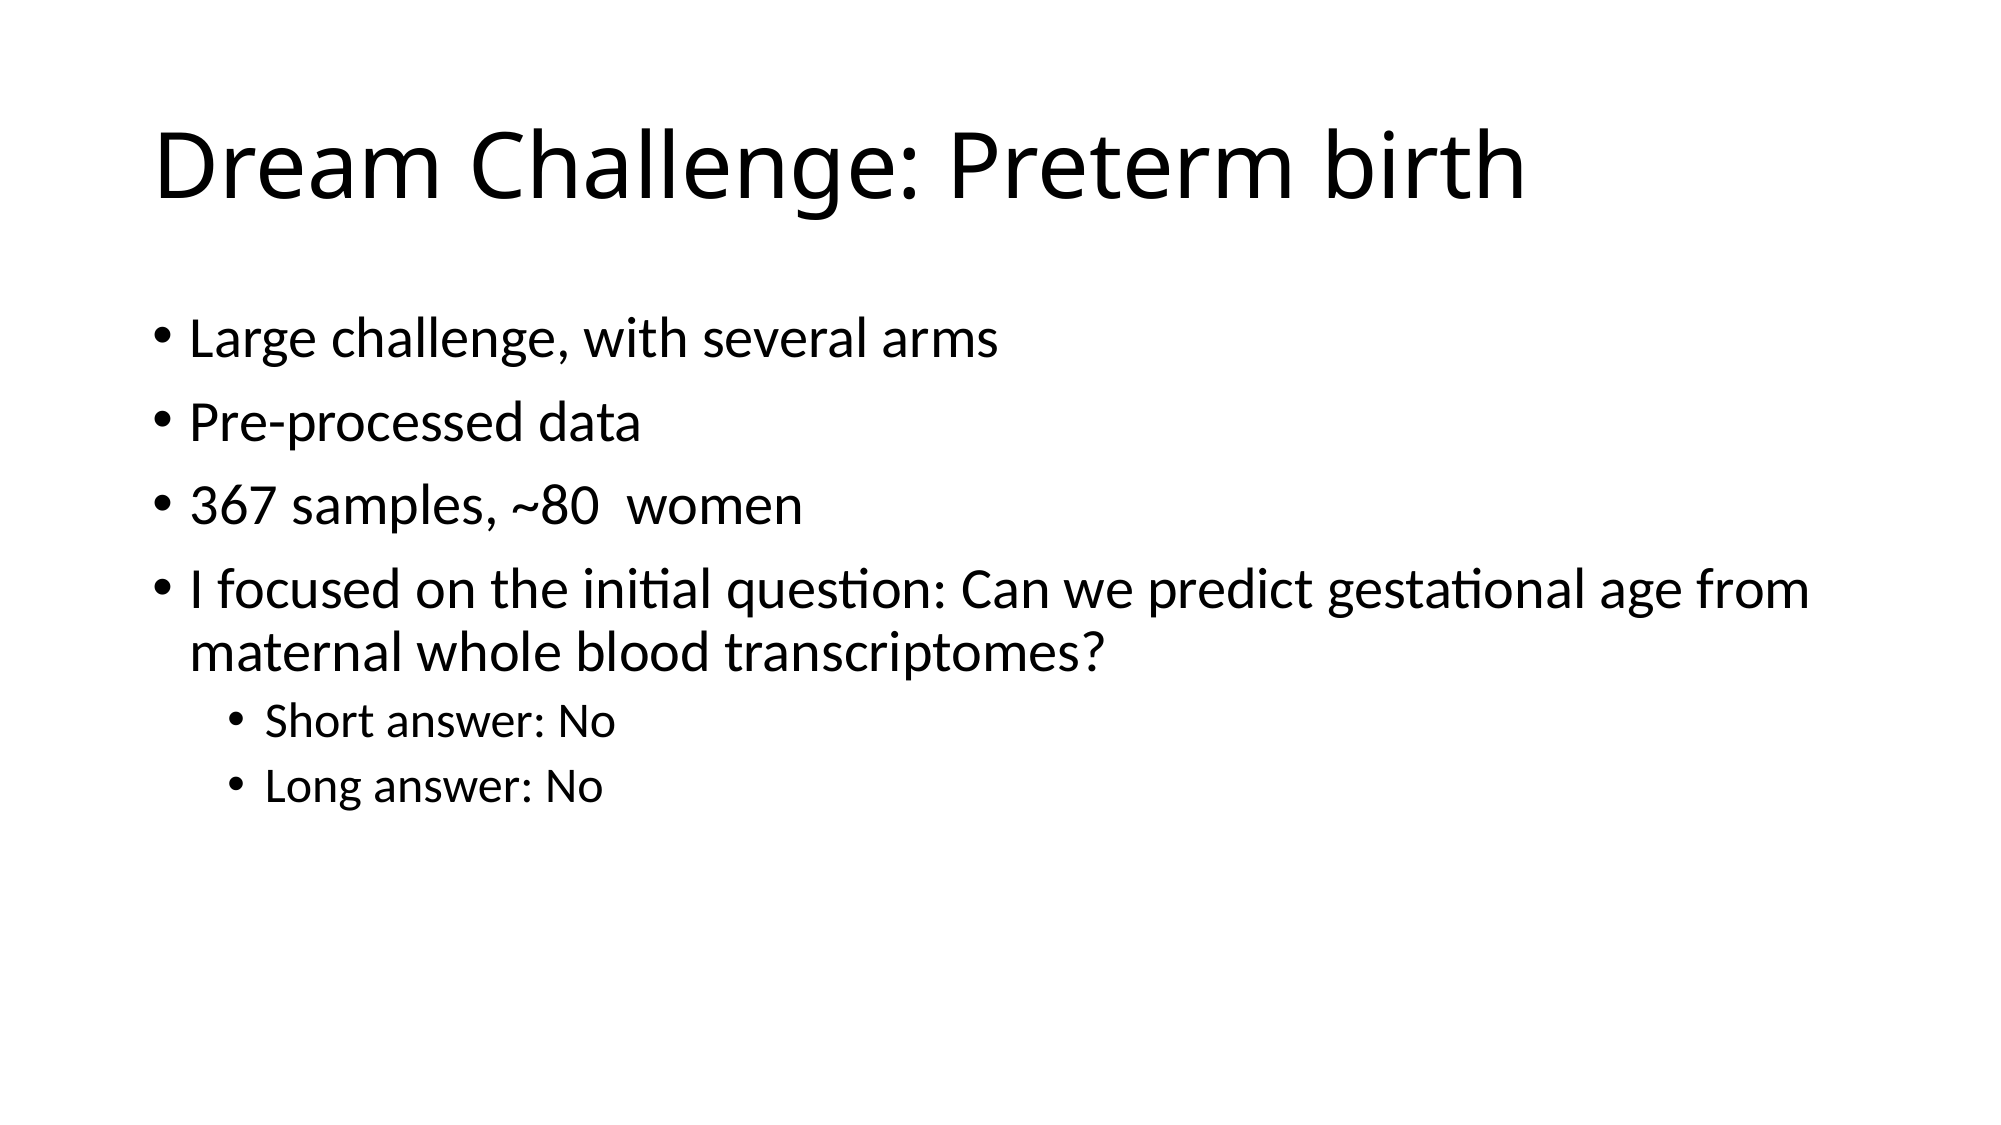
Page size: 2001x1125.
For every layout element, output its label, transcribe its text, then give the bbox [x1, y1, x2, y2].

title Dream Challenge: Preterm birth [137, 59, 1863, 278]
list Large challenge, with several arms Pre-processed data 367 samples, ~80 women I focused on the initial question: Can we predict gestational age from maternal whole blood transcriptomes? Short answer: No Long answer: No [137, 299, 1863, 1014]
